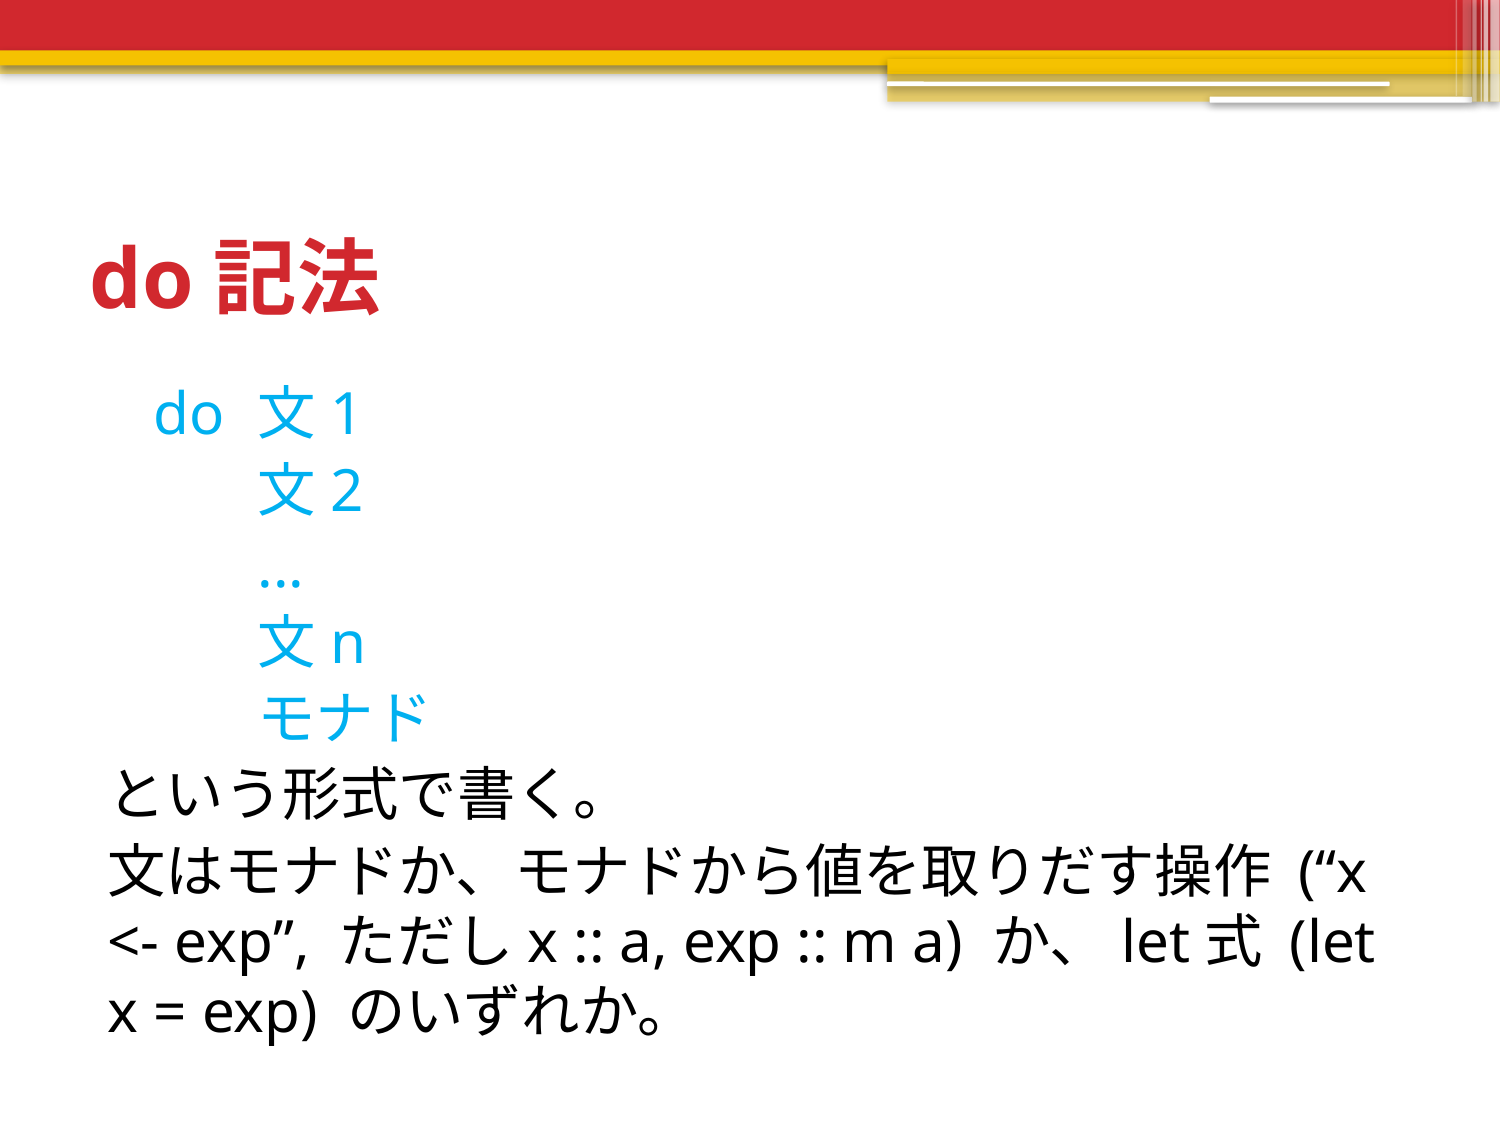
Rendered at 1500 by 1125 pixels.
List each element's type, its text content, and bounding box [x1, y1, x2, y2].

title do記法 [75, 187, 1425, 363]
list do 文1 文2 ... 文n モナド という形式で書く。 文はモナドか、モナドから値を取りだす操作 (“x <- exp”, ただしx :: a, exp :: m a) か、let式 (let x = exp) のいずれか。 [75, 368, 1425, 1079]
